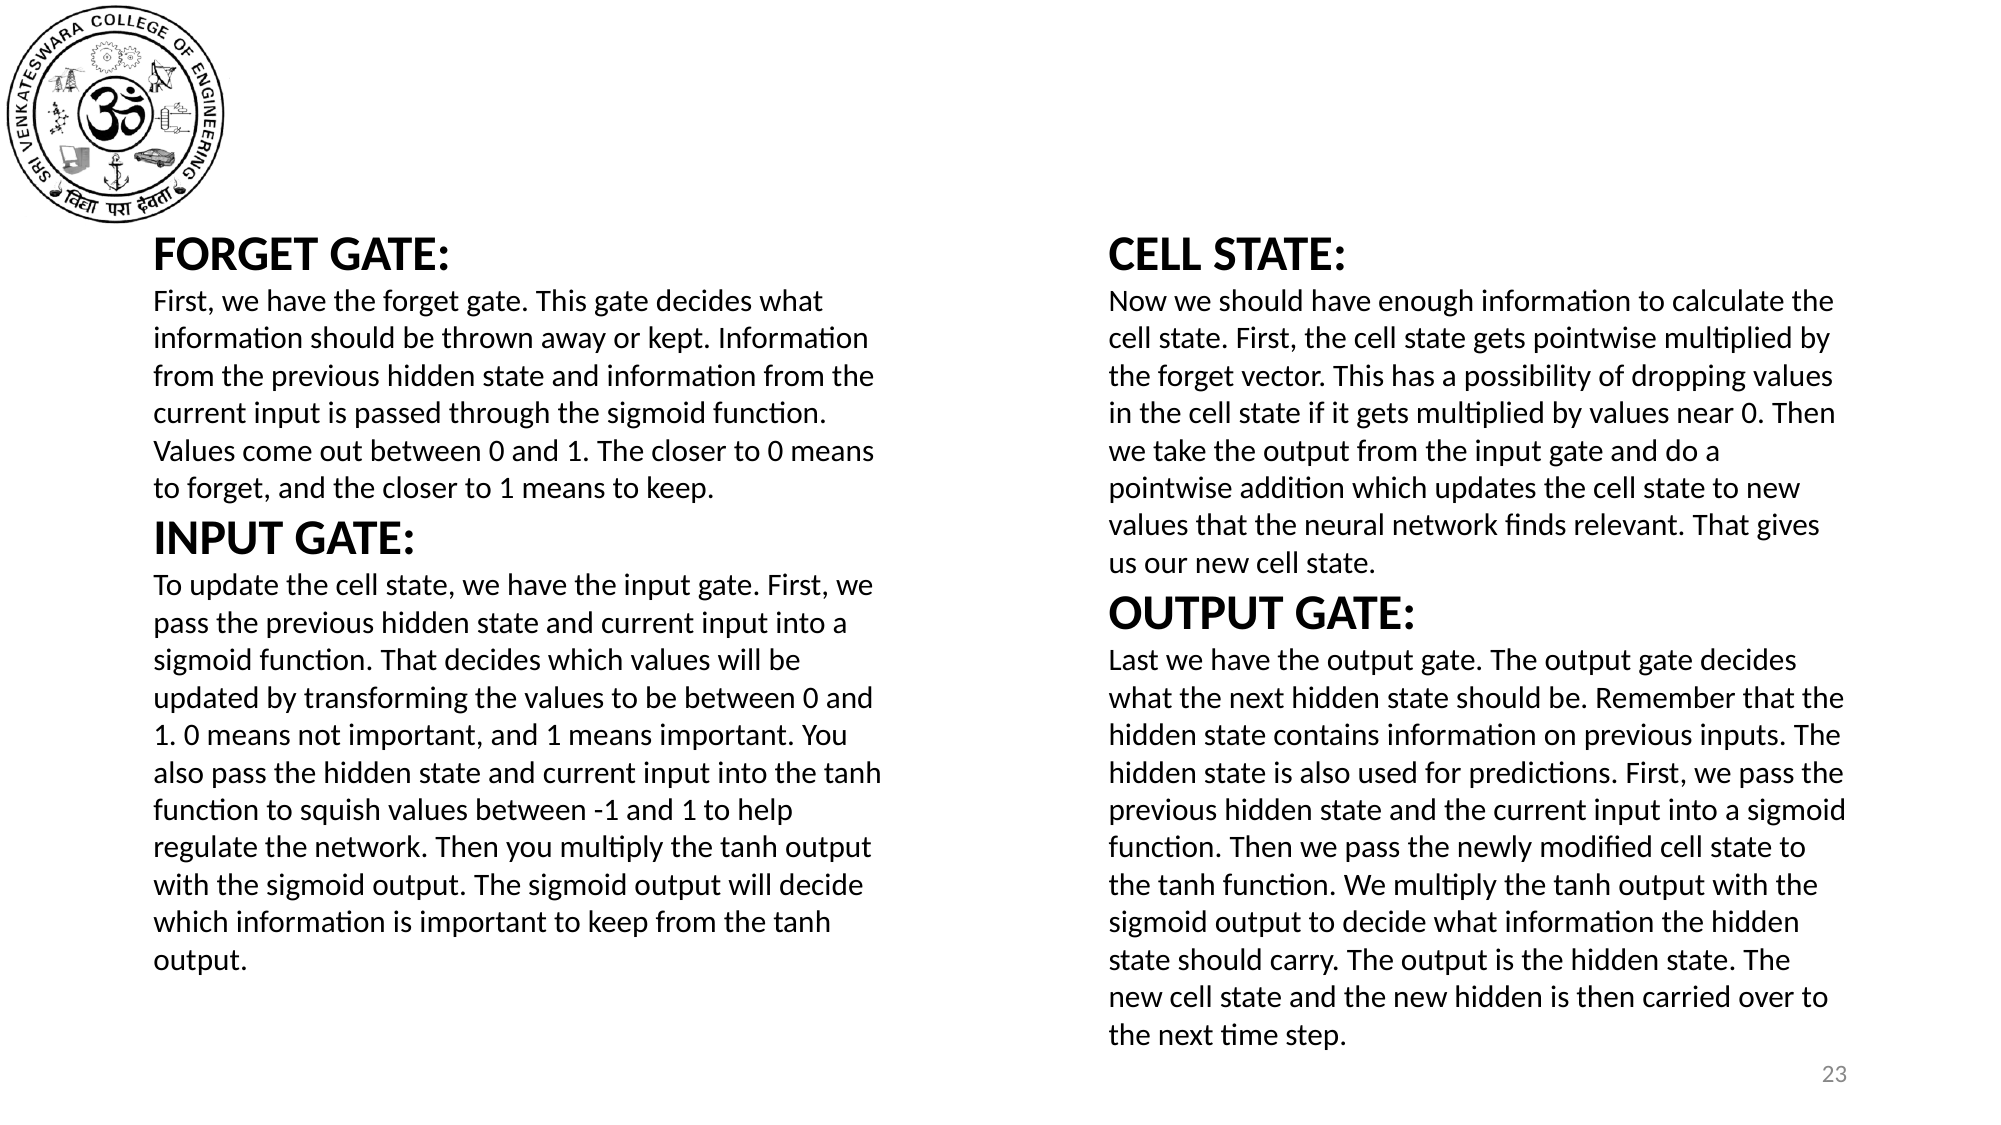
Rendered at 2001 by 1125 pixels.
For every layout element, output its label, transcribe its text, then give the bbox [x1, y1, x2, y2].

slide_number ‹#› [1412, 1042, 1863, 1103]
picture [0, 0, 230, 230]
text_box FORGET GATE: First, we have the forget gate. This gate decides what information should be thrown away or kept. Information from the previous hidden state and information from the current input is passed through the sigmoid function. Values come out between 0 and 1. The closer to 0 means to forget, and the closer to 1 means to keep. INPUT GATE: To update the cell state, we have the input gate. First, we pass the previous hidden state and current input into a sigmoid function. That decides which values will be updated by transforming the values to be between 0 and 1. 0 means not important, and 1 means important. You also pass the hidden state and current input into the tanh function to squish values between -1 and 1 to help regulate the network. Then you multiply the tanh output with the sigmoid output. The sigmoid output will decide which information is important to keep from the tanh output. [138, 204, 908, 920]
text_box CELL STATE: Now we should have enough information to calculate the cell state. First, the cell state gets pointwise multiplied by the forget vector. This has a possibility of dropping values in the cell state if it gets multiplied by values near 0. Then we take the output from the input gate and do a pointwise addition which updates the cell state to new values that the neural network finds relevant. That gives us our new cell state. OUTPUT GATE: Last we have the output gate. The output gate decides what the next hidden state should be. Remember that the hidden state contains information on previous inputs. The hidden state is also used for predictions. First, we pass the previous hidden state and the current input into a sigmoid function. Then we pass the newly modified cell state to the tanh function. We multiply the tanh output with the sigmoid output to decide what information the hidden state should carry. The output is the hidden state. The new cell state and the new hidden is then carried over to the next time step. [1093, 204, 1863, 920]
